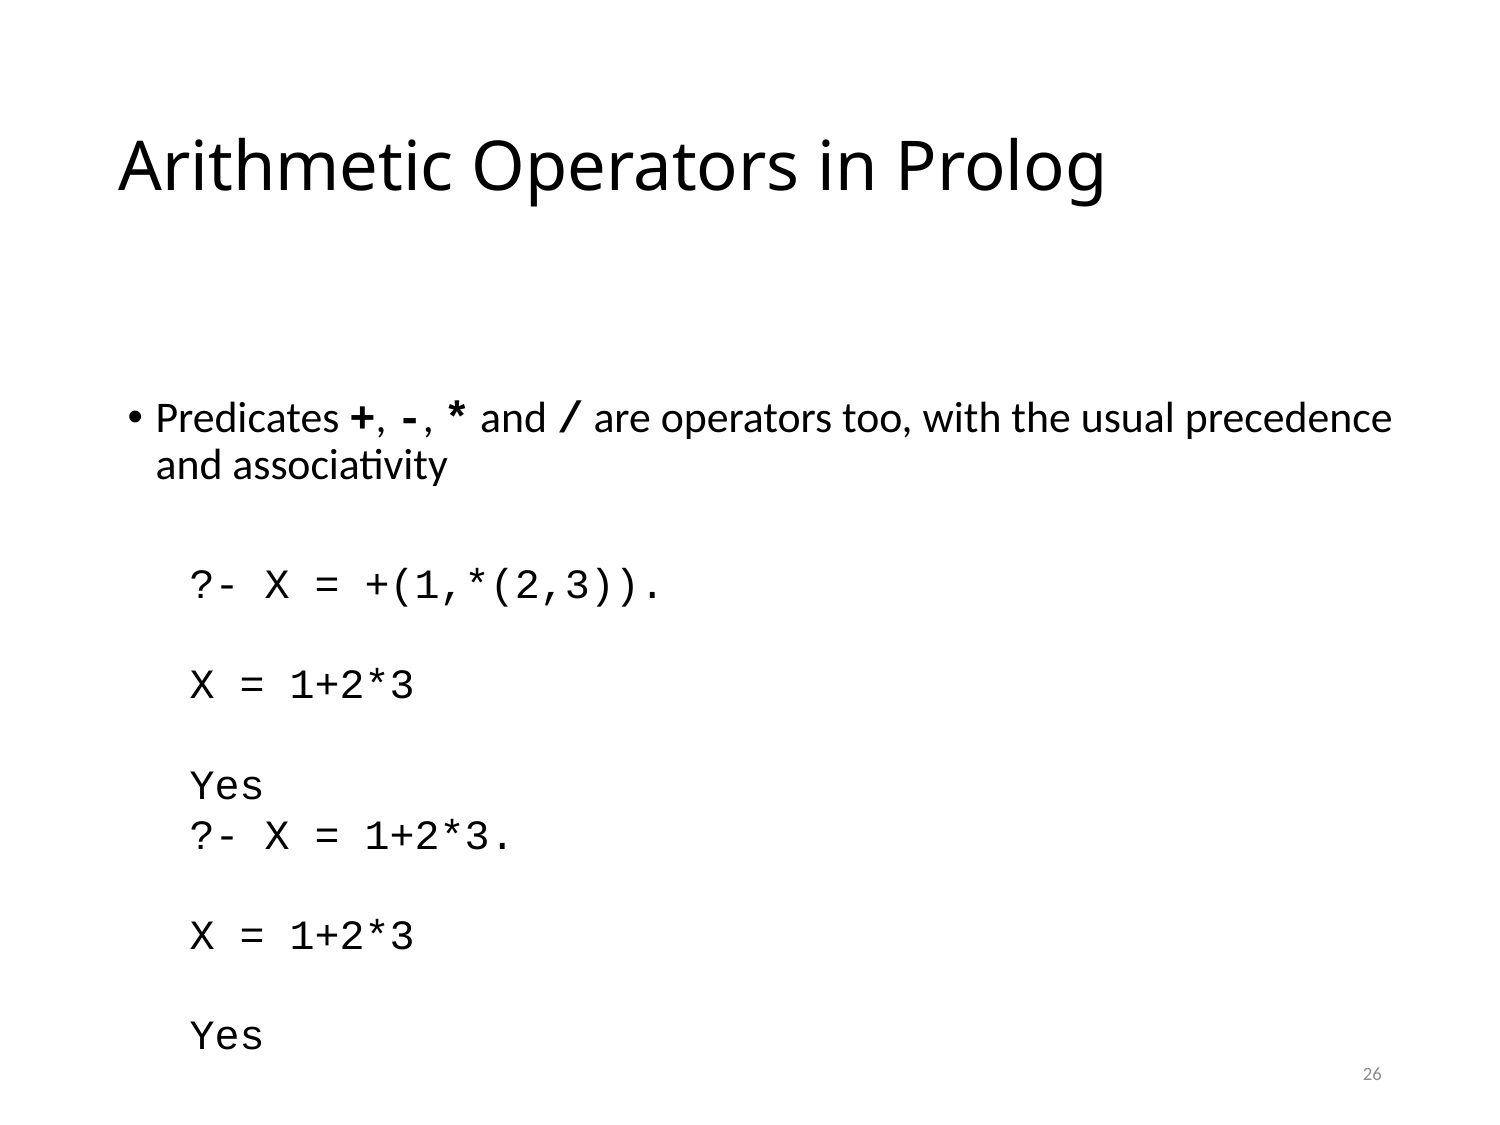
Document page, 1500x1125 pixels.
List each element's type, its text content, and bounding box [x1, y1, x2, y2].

slide_number 26 [1059, 1042, 1397, 1103]
list Predicates +, -, * and / are operators too, with the usual precedence and associativity [112, 387, 1463, 550]
title Arithmetic Operators in Prolog [103, 59, 1397, 278]
text_box ?- X = +(1,*(2,3)). X = 1+2*3 Yes ?- X = 1+2*3. X = 1+2*3 Yes [174, 549, 688, 1065]
